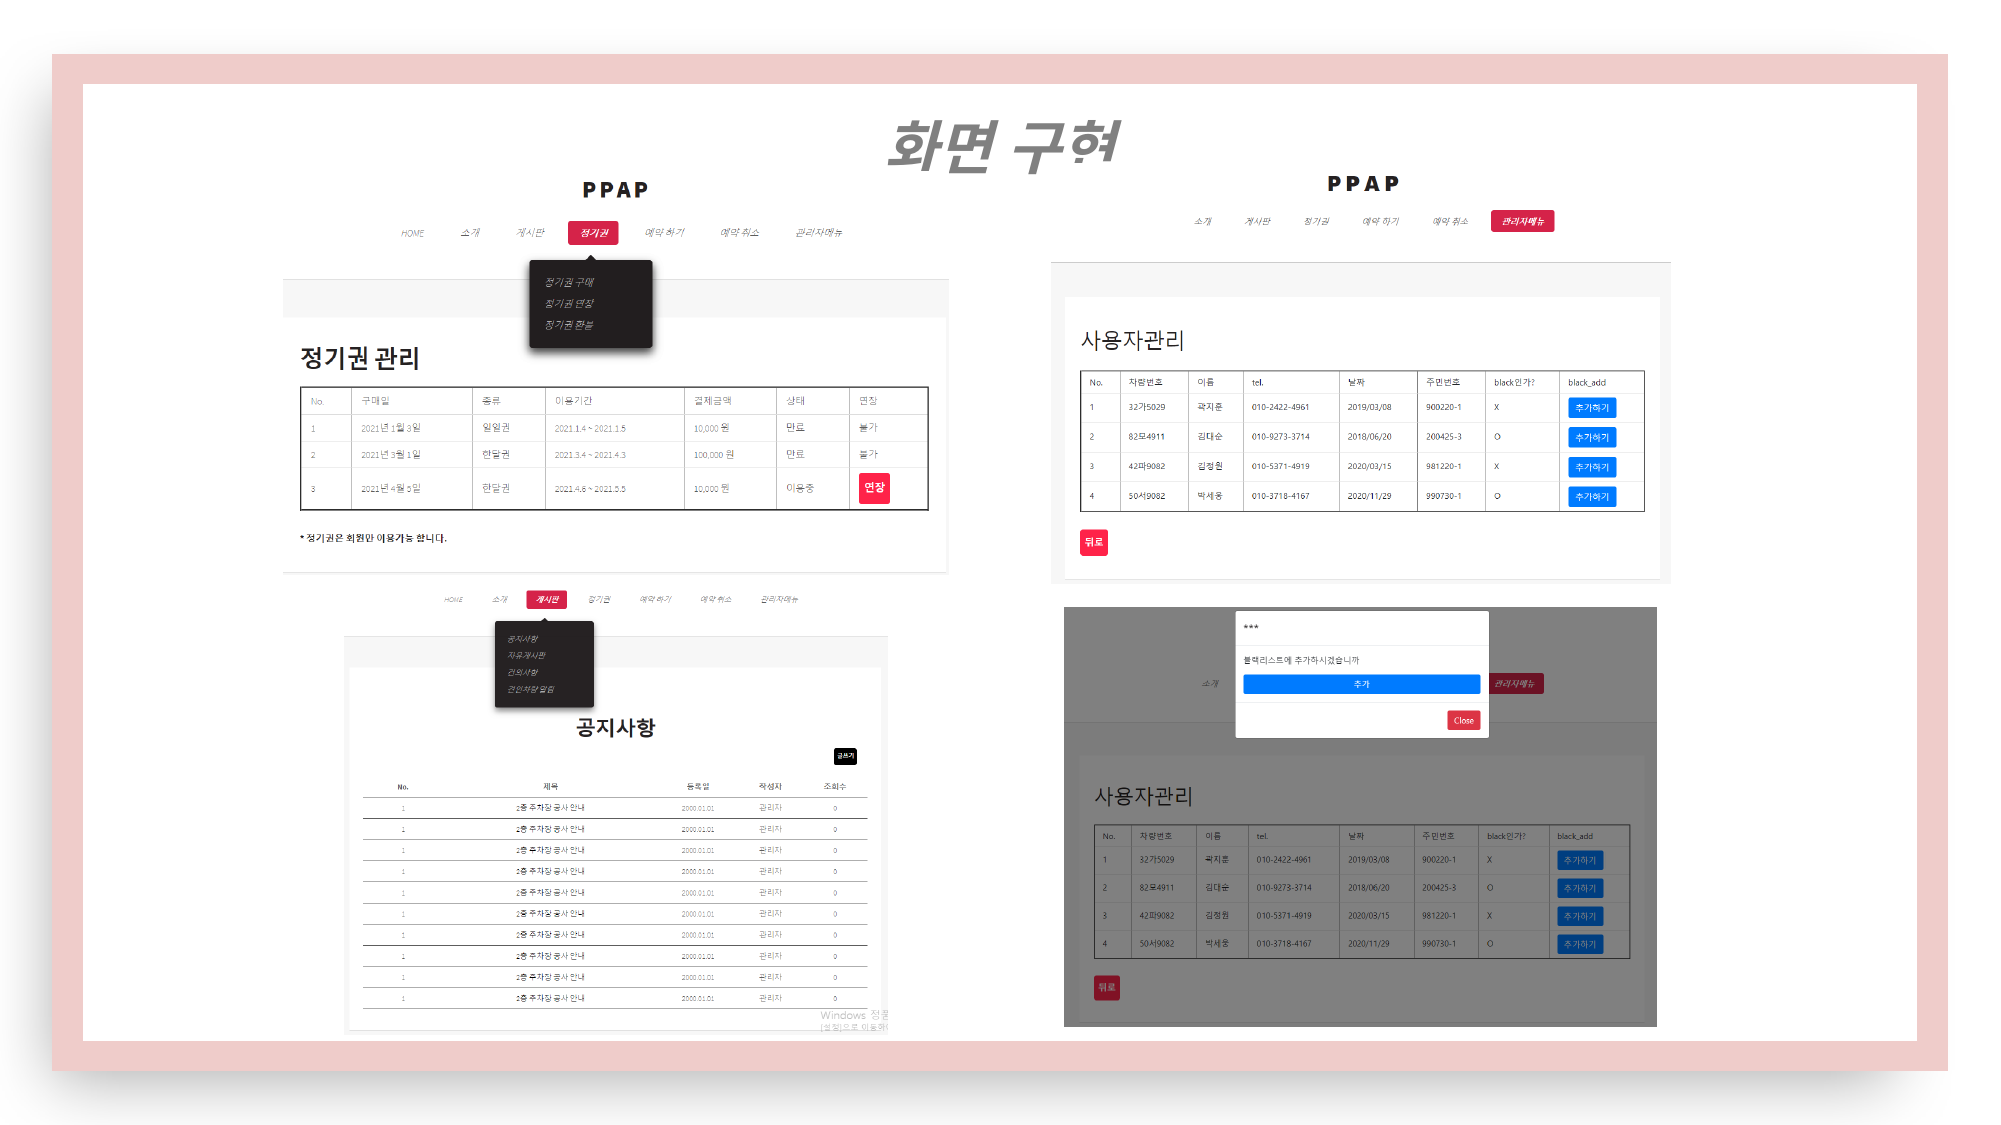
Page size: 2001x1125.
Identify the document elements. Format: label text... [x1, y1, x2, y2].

text_box 화면 구현 [66, 68, 1934, 1057]
picture [1050, 163, 1671, 584]
picture [1064, 607, 1657, 1027]
picture [344, 583, 888, 1035]
picture [283, 171, 949, 575]
